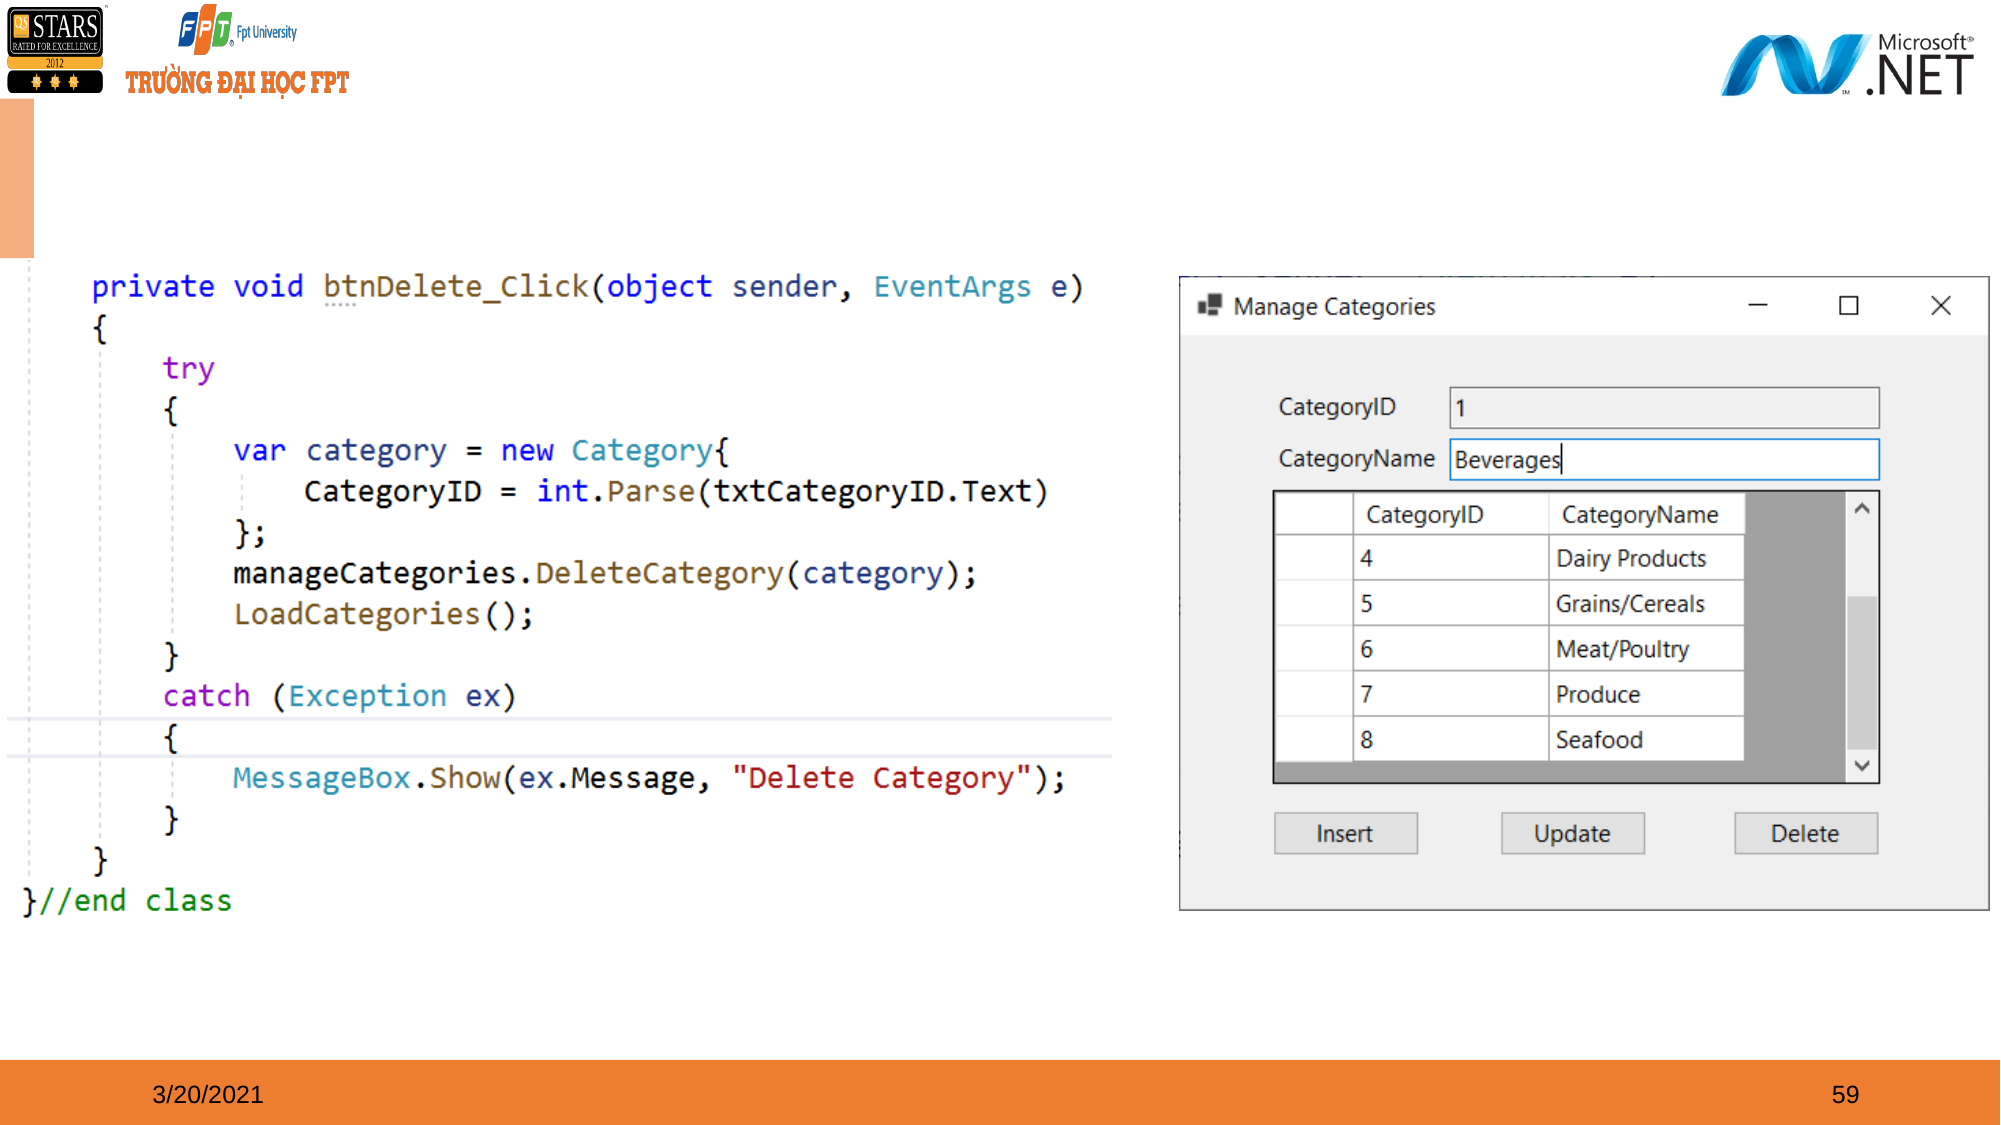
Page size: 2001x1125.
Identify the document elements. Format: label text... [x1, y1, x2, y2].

picture [1179, 275, 1990, 911]
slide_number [137, 1063, 588, 1123]
picture [7, 260, 1112, 927]
picture [1685, 0, 2001, 129]
slide_number ‹#› [1424, 1063, 1875, 1123]
picture [7, 4, 349, 99]
